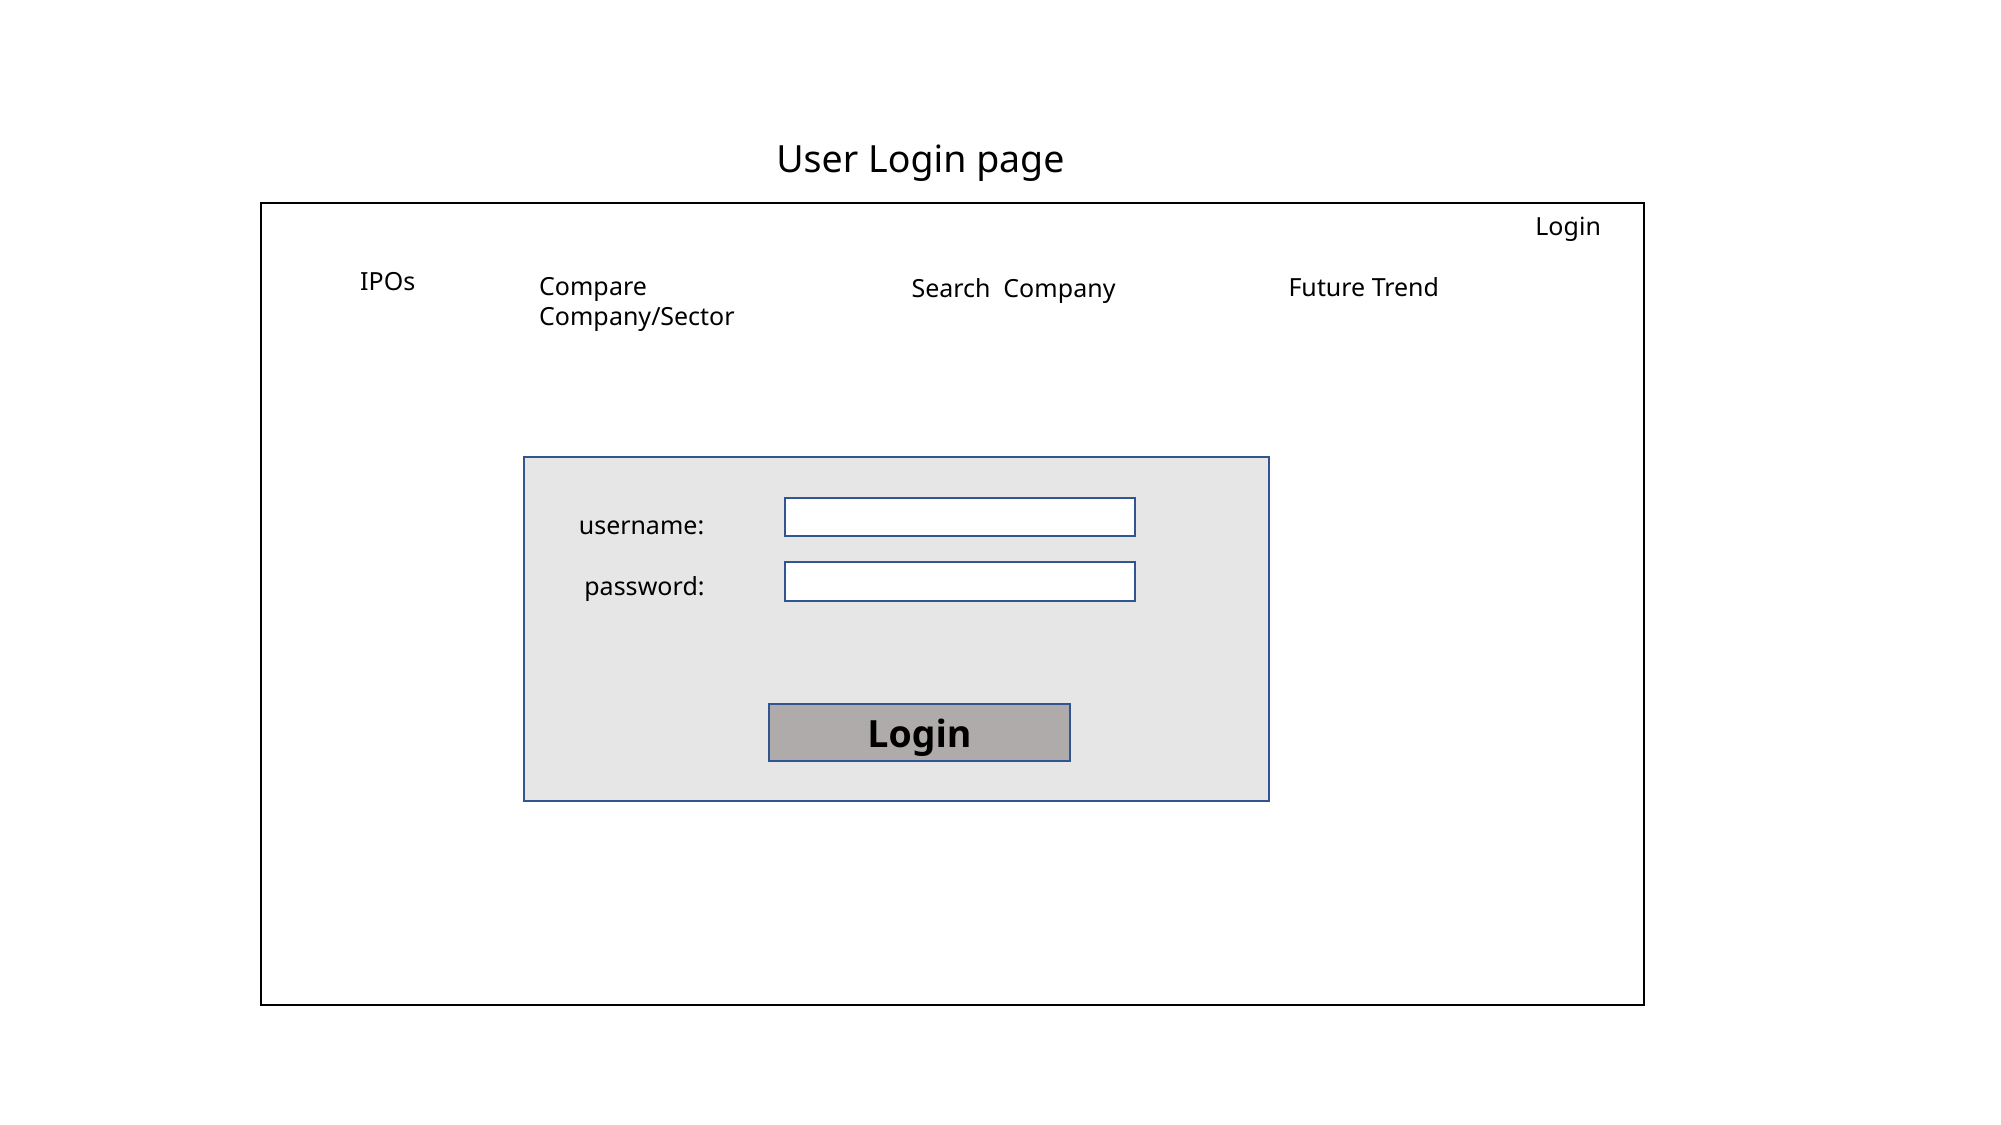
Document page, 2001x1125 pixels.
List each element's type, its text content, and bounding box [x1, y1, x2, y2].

text_box Compare Company/Sector [524, 263, 854, 339]
text_box password: [569, 563, 747, 608]
text_box [784, 561, 1136, 602]
text_box Future Trend [1273, 263, 1537, 309]
text_box Search Company [896, 265, 1160, 311]
text_box User Login page [761, 127, 1080, 187]
text_box [523, 456, 1270, 802]
text_box [784, 497, 1136, 537]
text_box [260, 202, 1645, 1006]
text_box IPOs [345, 258, 506, 303]
text_box username: [564, 502, 792, 547]
text_box Login [1520, 202, 1681, 248]
text_box Login [768, 703, 1071, 762]
